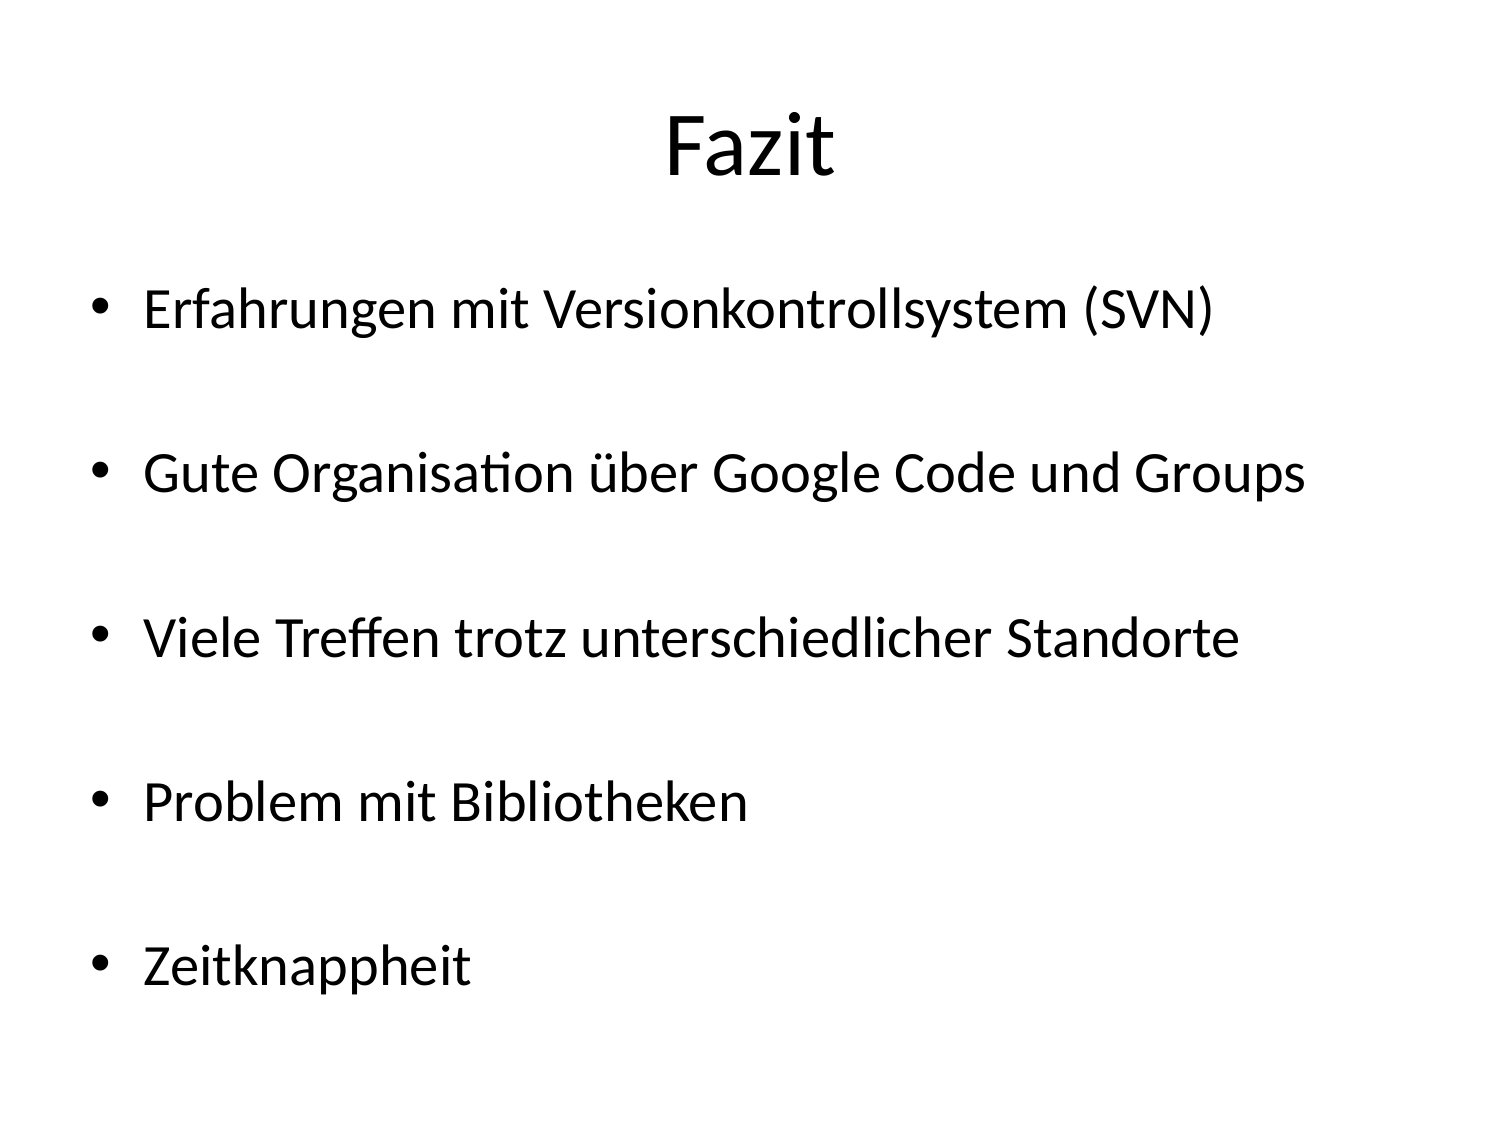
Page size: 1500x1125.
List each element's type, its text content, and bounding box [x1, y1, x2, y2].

list Erfahrungen mit Versionkontrollsystem (SVN) Gute Organisation über Google Code und Groups Viele Treffen trotz unterschiedlicher Standorte Problem mit Bibliotheken Zeitknappheit [75, 262, 1500, 1005]
title Fazit [75, 45, 1425, 233]
